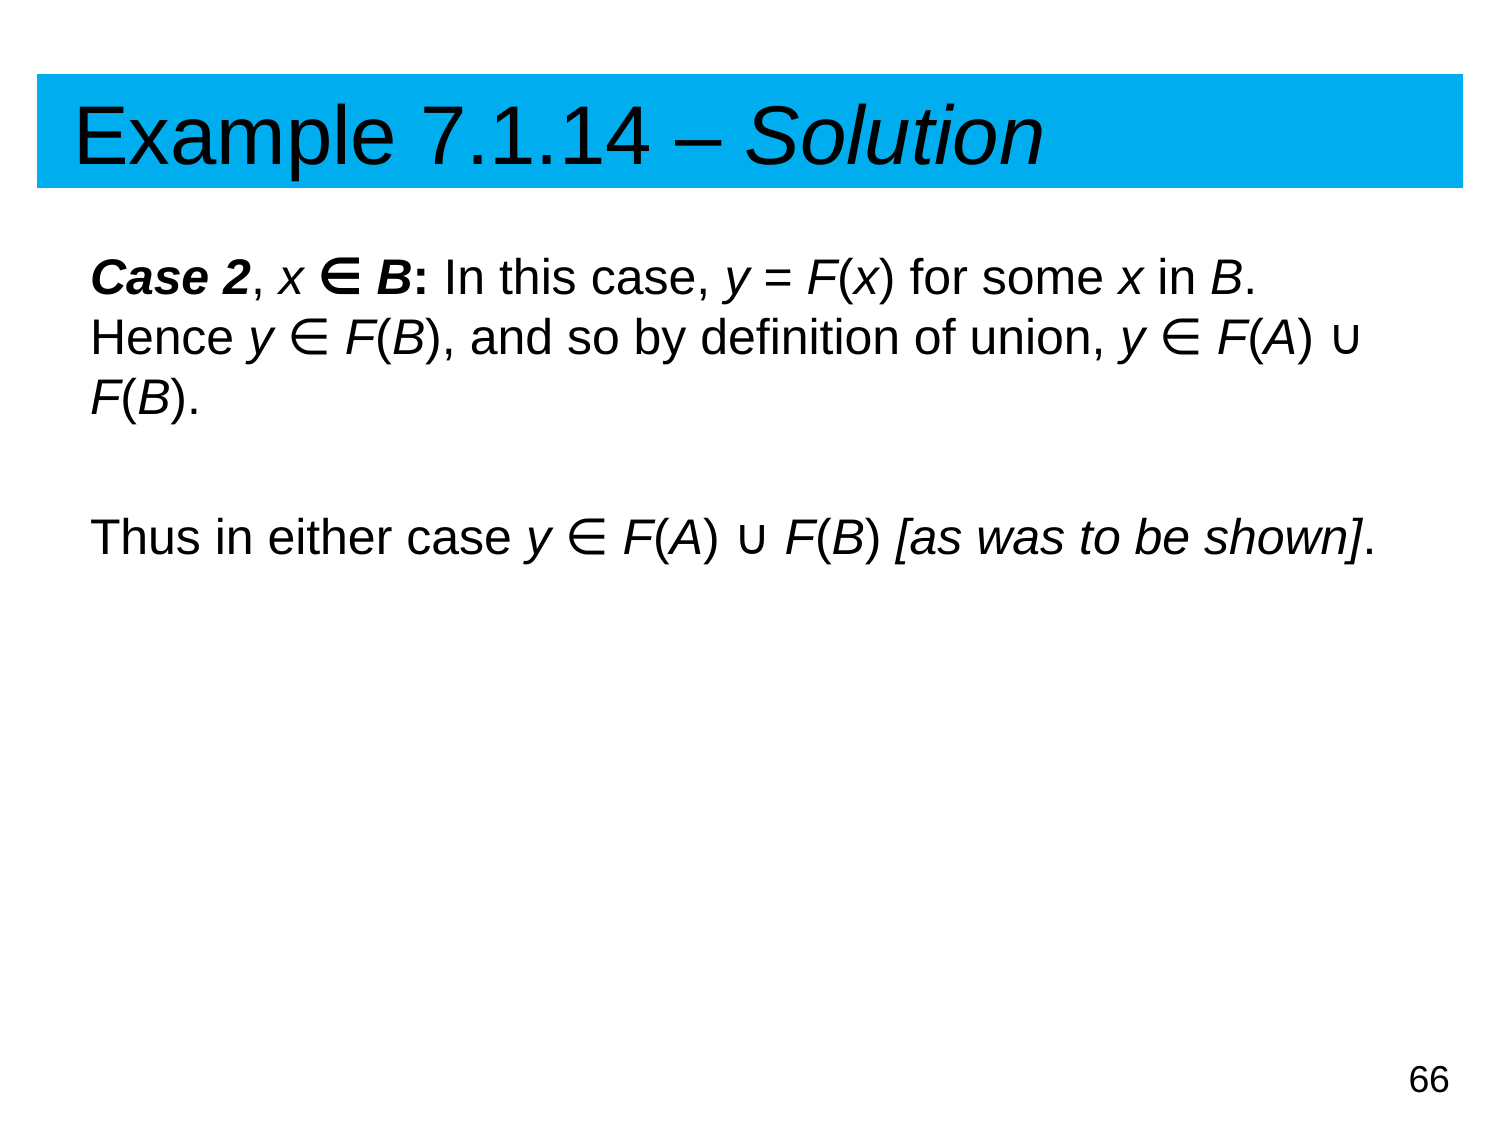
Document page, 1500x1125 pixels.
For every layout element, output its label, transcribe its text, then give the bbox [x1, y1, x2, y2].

list Case 2, x ∈ B: In this case, y = F(x) for some x in B. Hence y ∈ F(B), and so by definition of union, y ∈ F(A) ∪ F(B). Thus in either case y ∈ F(A) ∪ F(B) [as was to be shown]. [75, 237, 1408, 613]
title Example 7.1.14 – Solution [58, 37, 1408, 225]
